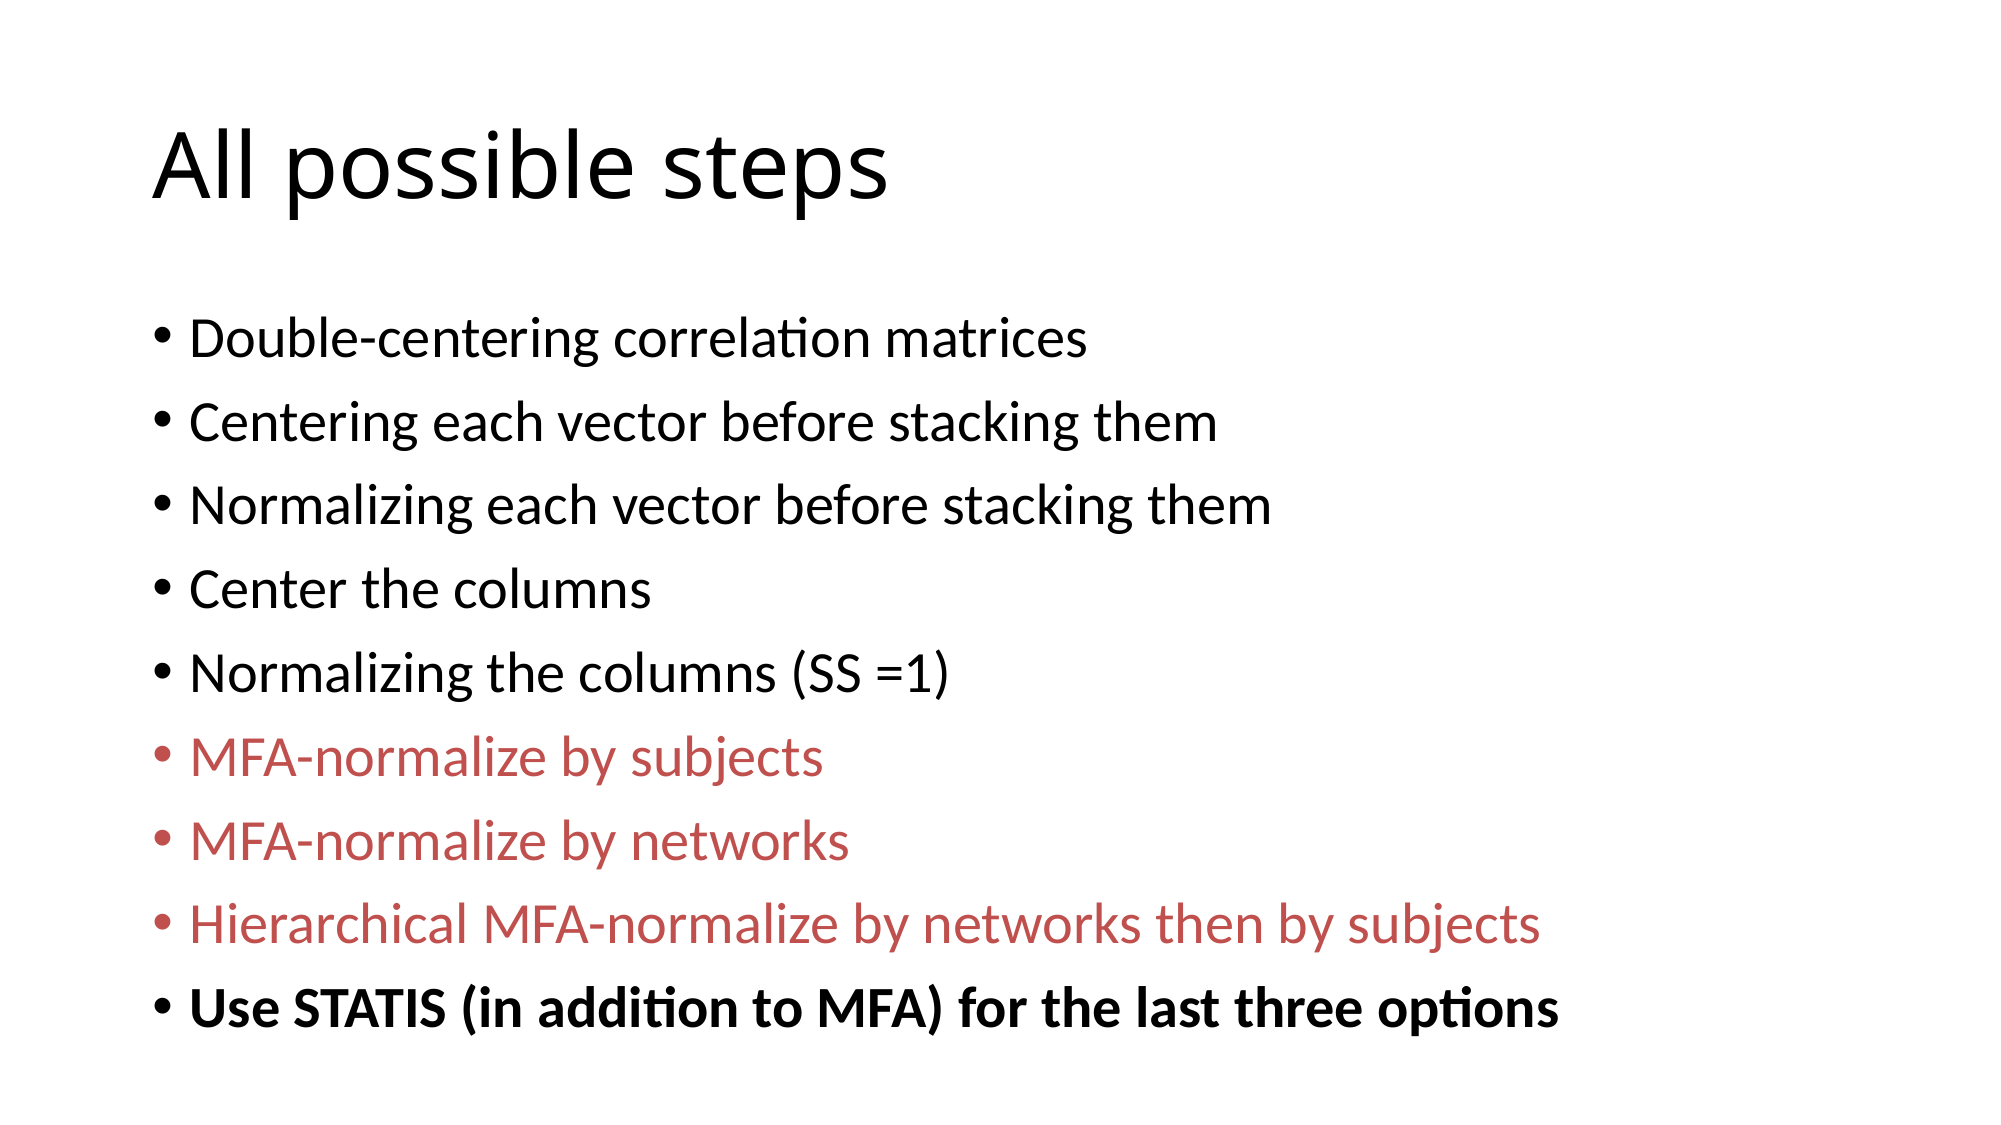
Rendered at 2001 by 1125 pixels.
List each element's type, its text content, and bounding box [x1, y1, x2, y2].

title All possible steps [137, 59, 1863, 278]
list Double-centering correlation matrices Centering each vector before stacking them Normalizing each vector before stacking them Center the columns Normalizing the columns (SS =1) MFA-normalize by subjects MFA-normalize by networks Hierarchical MFA-normalize by networks then by subjects Use STATIS (in addition to MFA) for the last three options [137, 299, 1863, 1108]
